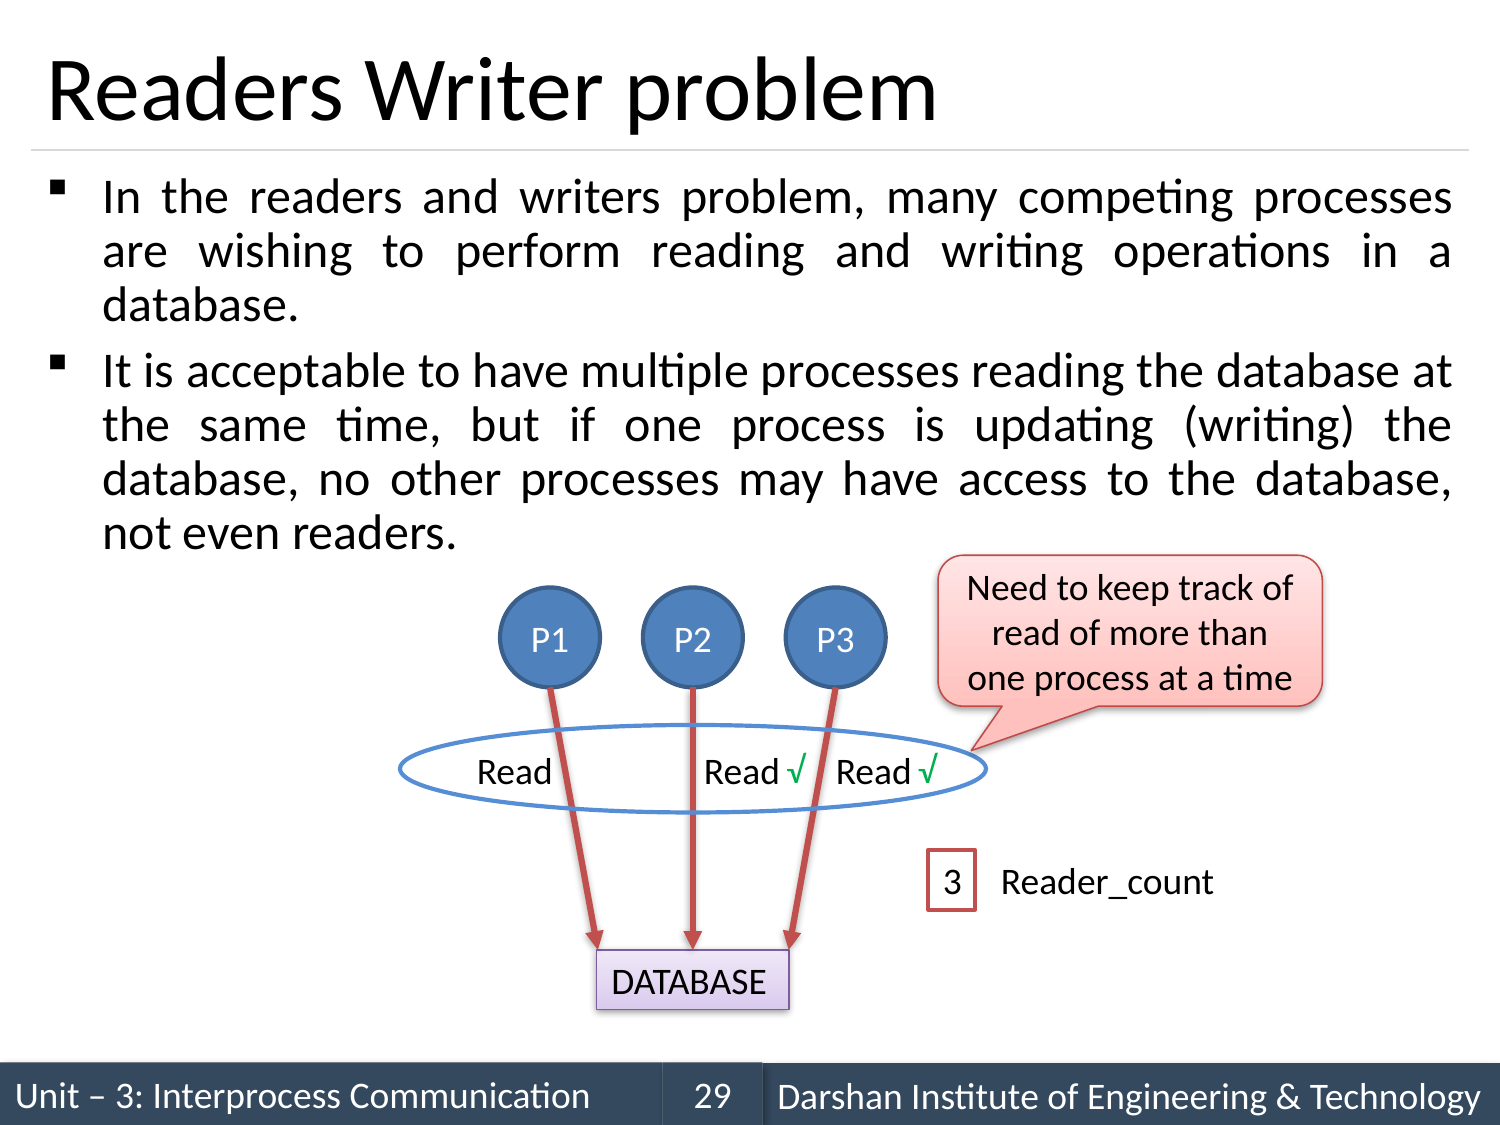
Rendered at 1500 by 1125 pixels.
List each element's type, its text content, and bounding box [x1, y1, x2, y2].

text_box √ [921, 738, 954, 746]
text_box [841, 728, 989, 809]
text_box 3 [926, 848, 977, 912]
title Readers Writer problem [31, 17, 1469, 150]
text_box P1 [497, 585, 603, 690]
text_box [397, 728, 544, 809]
list In the readers and writers problem, many competing processes are wishing to perform reading and writing operations in a database. It is acceptable to have multiple processes reading the database at the same time, but if one process is updating (writing) the database, no other processes may have access to the database, not even readers. [31, 162, 1469, 1038]
text_box P3 [783, 585, 888, 690]
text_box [549, 687, 599, 951]
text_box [788, 687, 836, 951]
text_box DATABASE [596, 949, 790, 1010]
text_box √ [923, 792, 954, 799]
text_box [603, 722, 688, 815]
text_box Reader_count [985, 849, 1238, 910]
text_box Need to keep track of read of more than one process at a time [937, 554, 1324, 752]
text_box [698, 722, 783, 815]
text_box P2 [640, 585, 745, 690]
